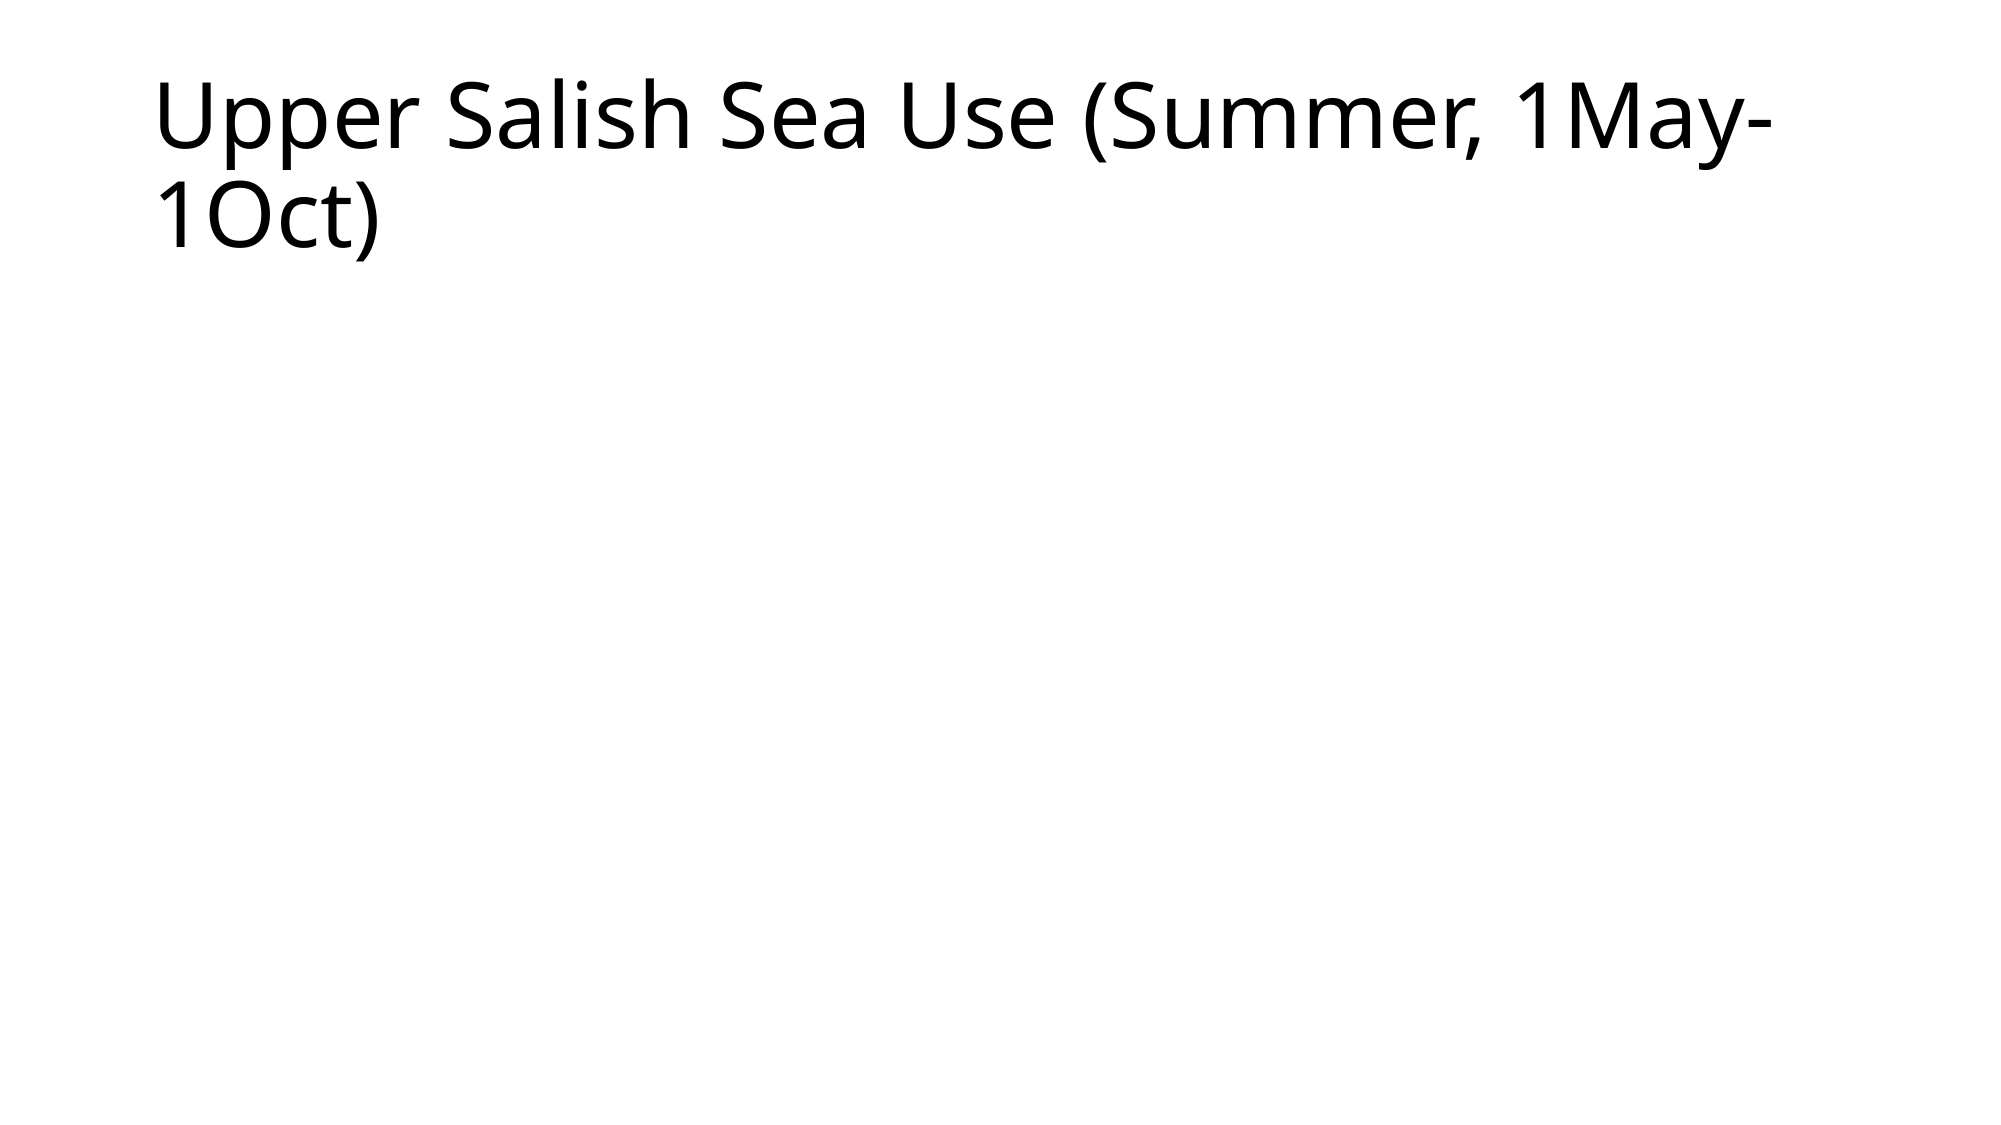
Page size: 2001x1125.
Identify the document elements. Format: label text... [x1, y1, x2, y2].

title Upper Salish Sea Use (Summer, 1May-1Oct) [137, 59, 1863, 278]
